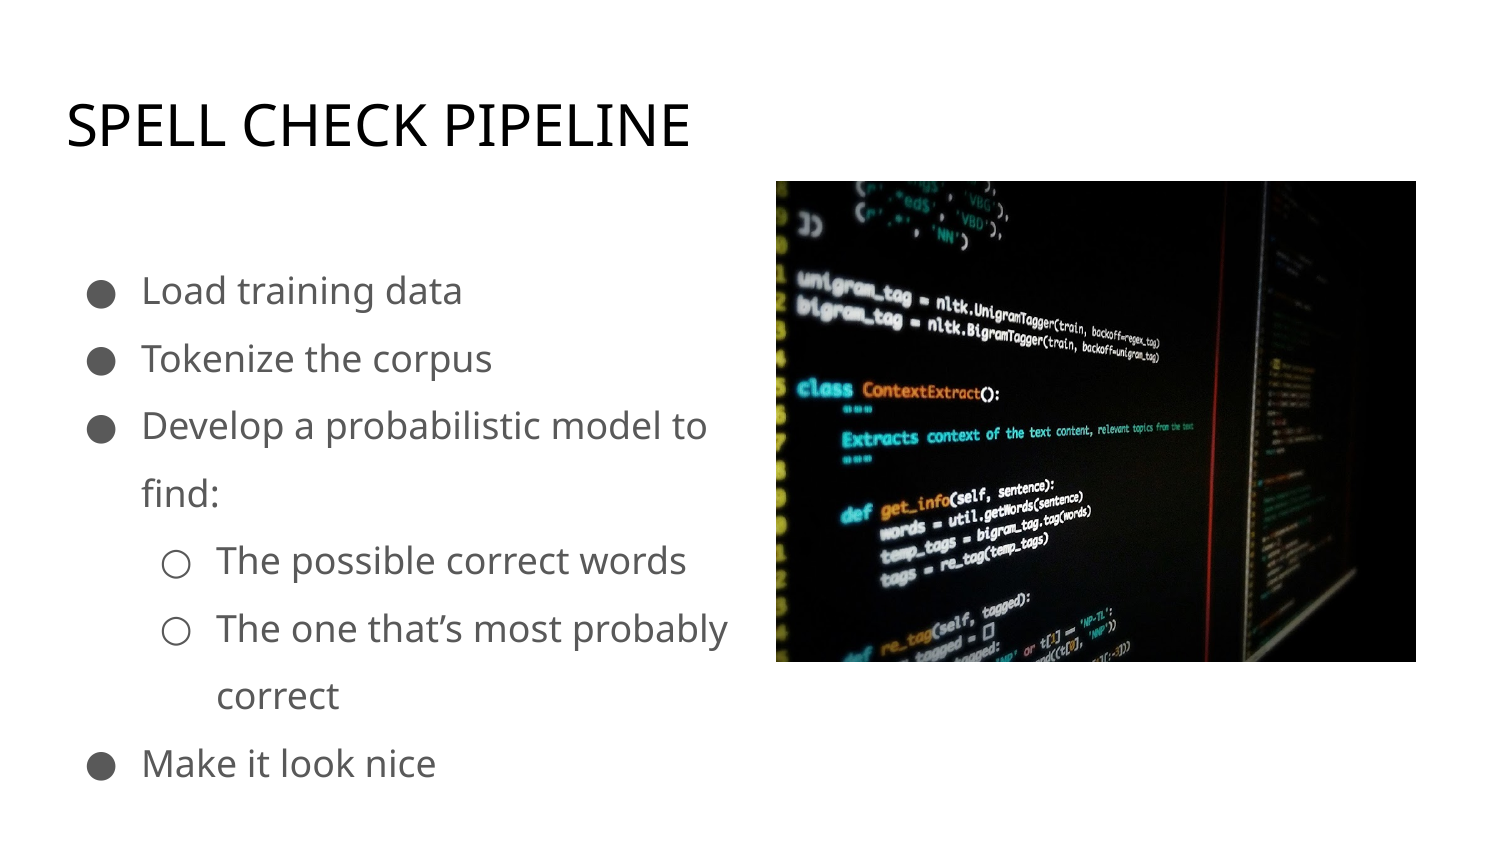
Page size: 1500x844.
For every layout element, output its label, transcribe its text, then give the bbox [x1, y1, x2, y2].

list Load training data Tokenize the corpus Develop a probabilistic model to find: The possible correct words The one that’s most probably correct Make it look nice [51, 229, 766, 775]
picture [776, 181, 1417, 663]
title SPELL CHECK PIPELINE [51, 72, 1457, 167]
